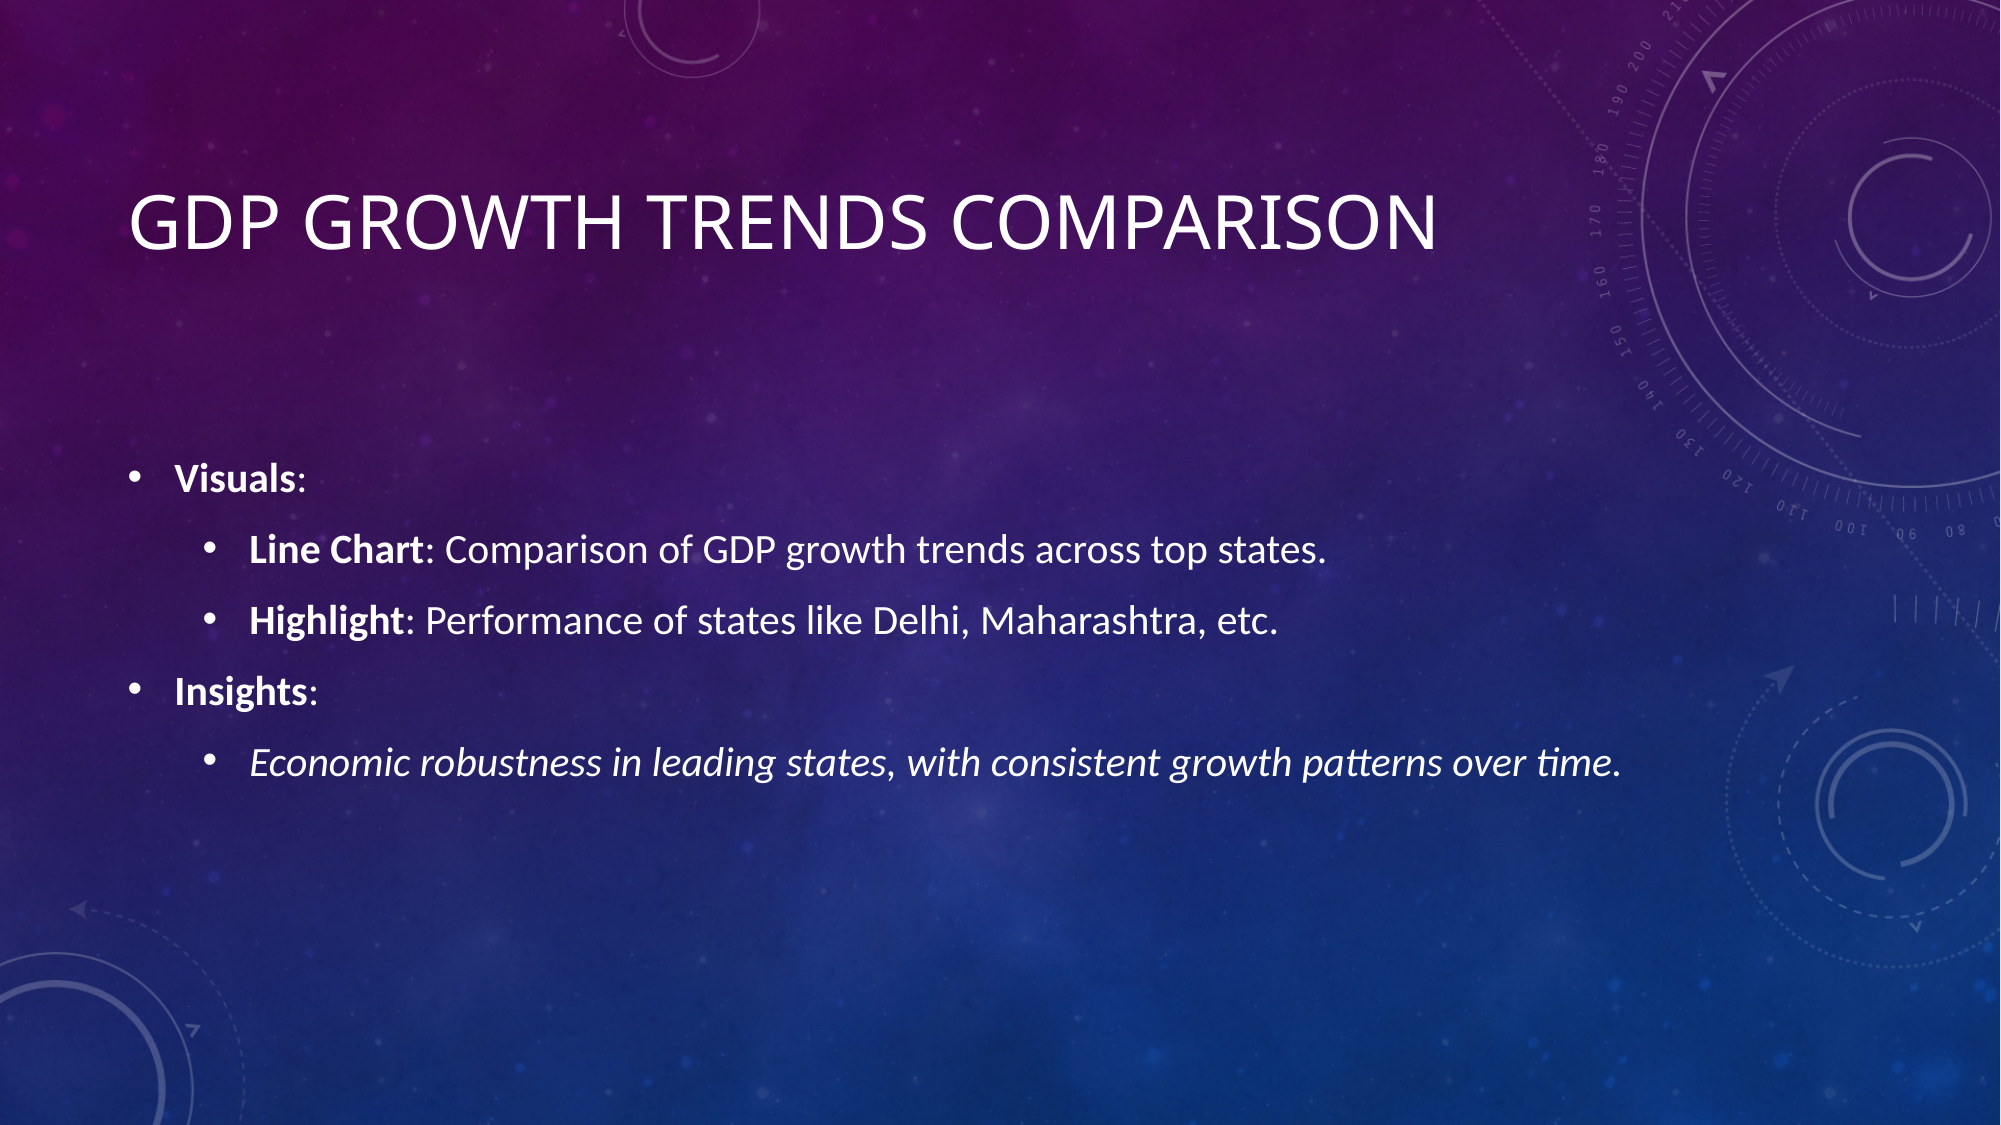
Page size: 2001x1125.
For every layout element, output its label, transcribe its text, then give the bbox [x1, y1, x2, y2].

list Visuals: Line Chart: Comparison of GDP growth trends across top states. Highlight: Performance of states like Delhi, Maharashtra, etc. Insights: Economic robustness in leading states, with consistent growth patterns over time. [112, 351, 1775, 950]
title GDP Growth Trends Comparison [112, 99, 1775, 339]
picture [0, 0, 2001, 1125]
